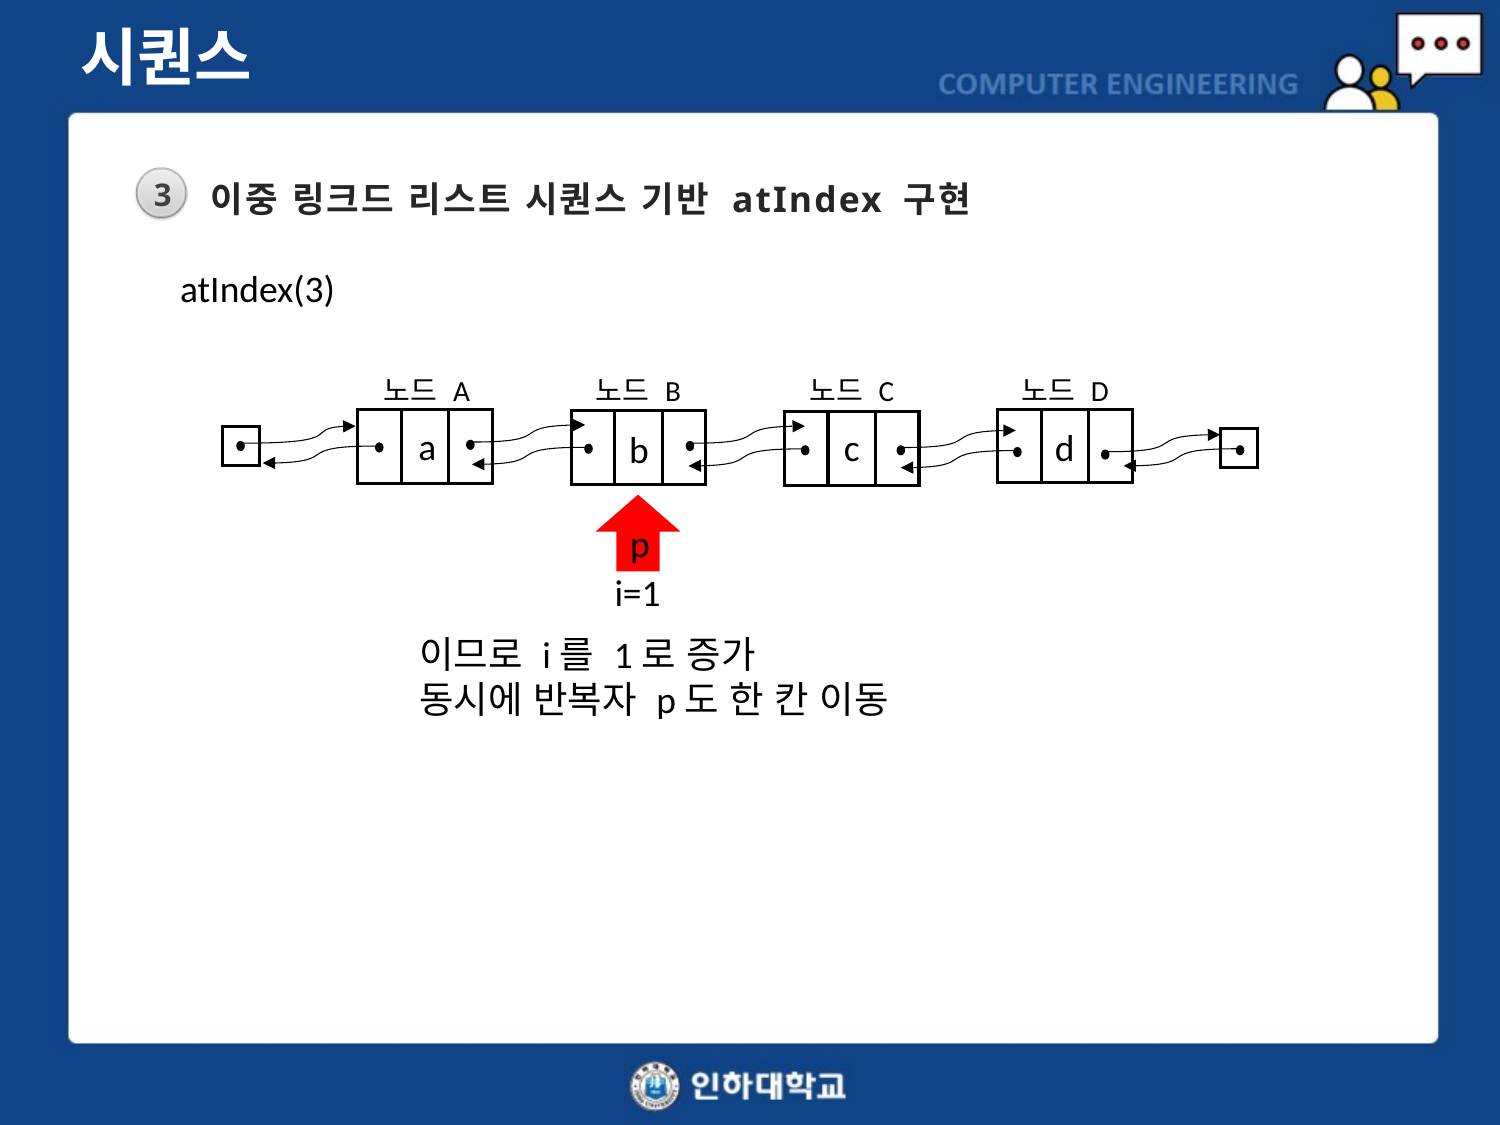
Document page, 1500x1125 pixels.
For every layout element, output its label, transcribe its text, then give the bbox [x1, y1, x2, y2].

text_box 시퀀스 [65, 19, 1415, 106]
text_box atIndex(3) [165, 257, 350, 318]
picture [0, 0, 1500, 1125]
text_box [222, 409, 1258, 486]
text_box 노드 D [997, 365, 1133, 409]
text_box 노드 B [571, 365, 706, 409]
text_box 노드 A [359, 365, 495, 409]
text_box 이중 링크드 리스트 시퀀스 기반 atIndex 구현 [195, 169, 1167, 227]
text_box 노드 C [784, 365, 920, 409]
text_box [592, 492, 684, 623]
